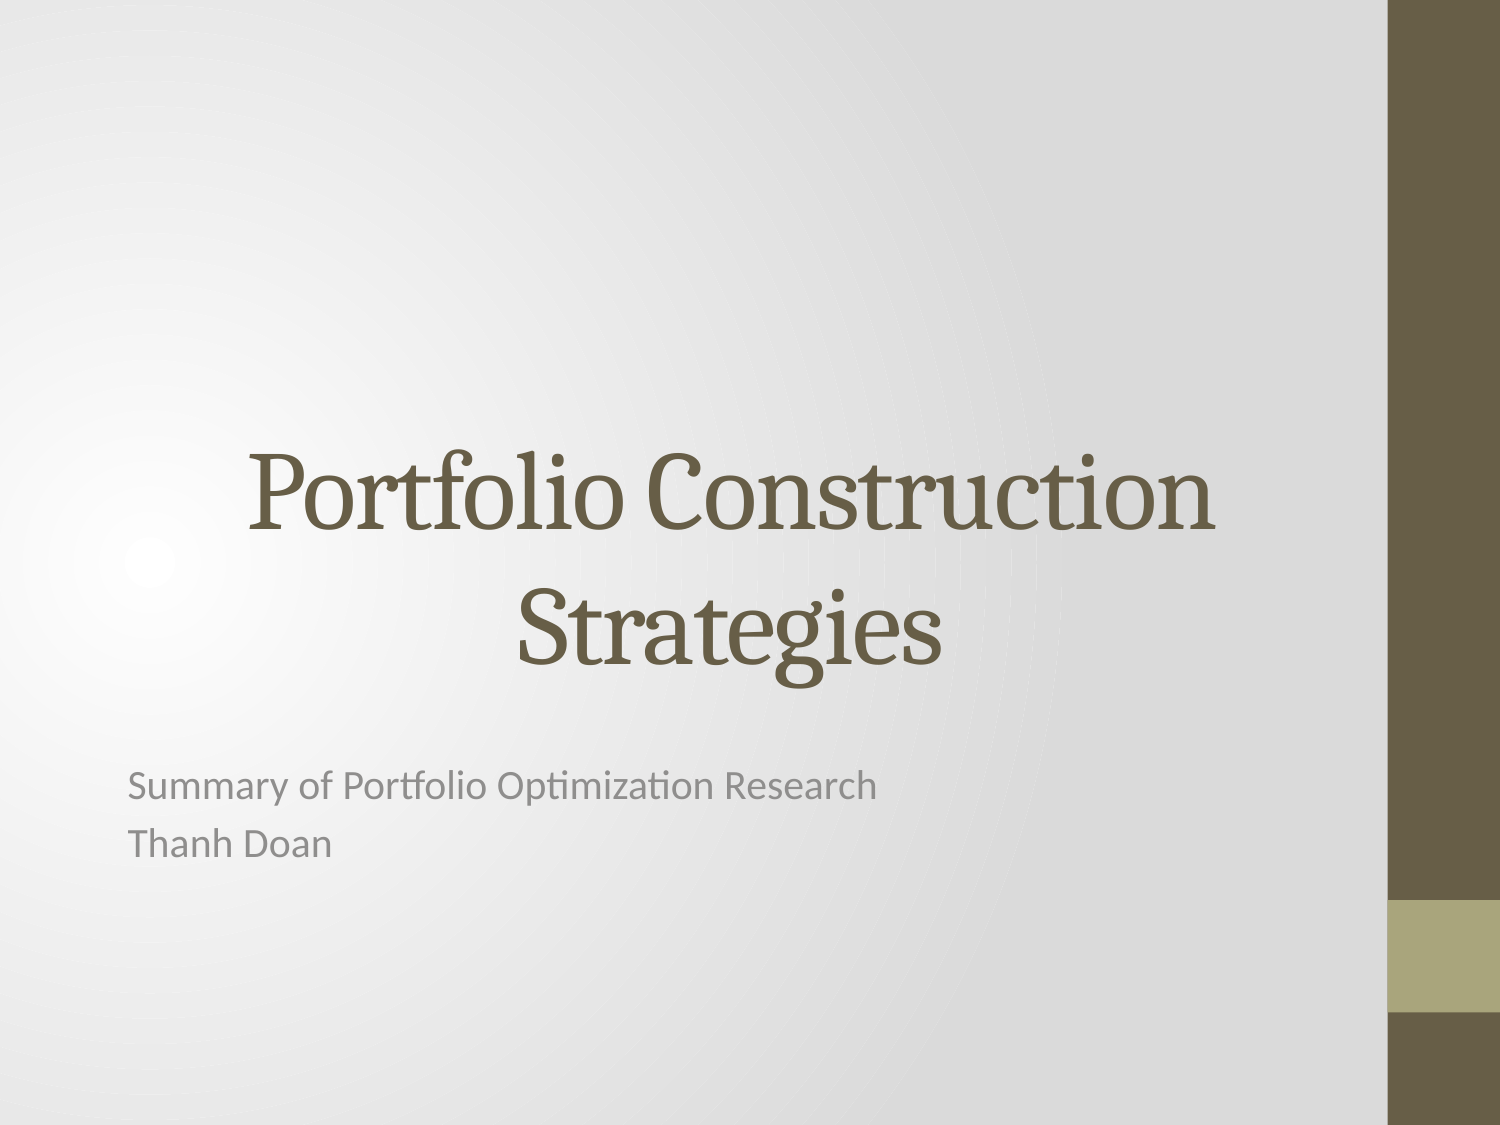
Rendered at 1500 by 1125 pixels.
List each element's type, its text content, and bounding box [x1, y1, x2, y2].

subtitle Summary of Portfolio Optimization Research Thanh Doan [112, 750, 1173, 925]
title Portfolio Construction Strategies [112, 268, 1350, 695]
